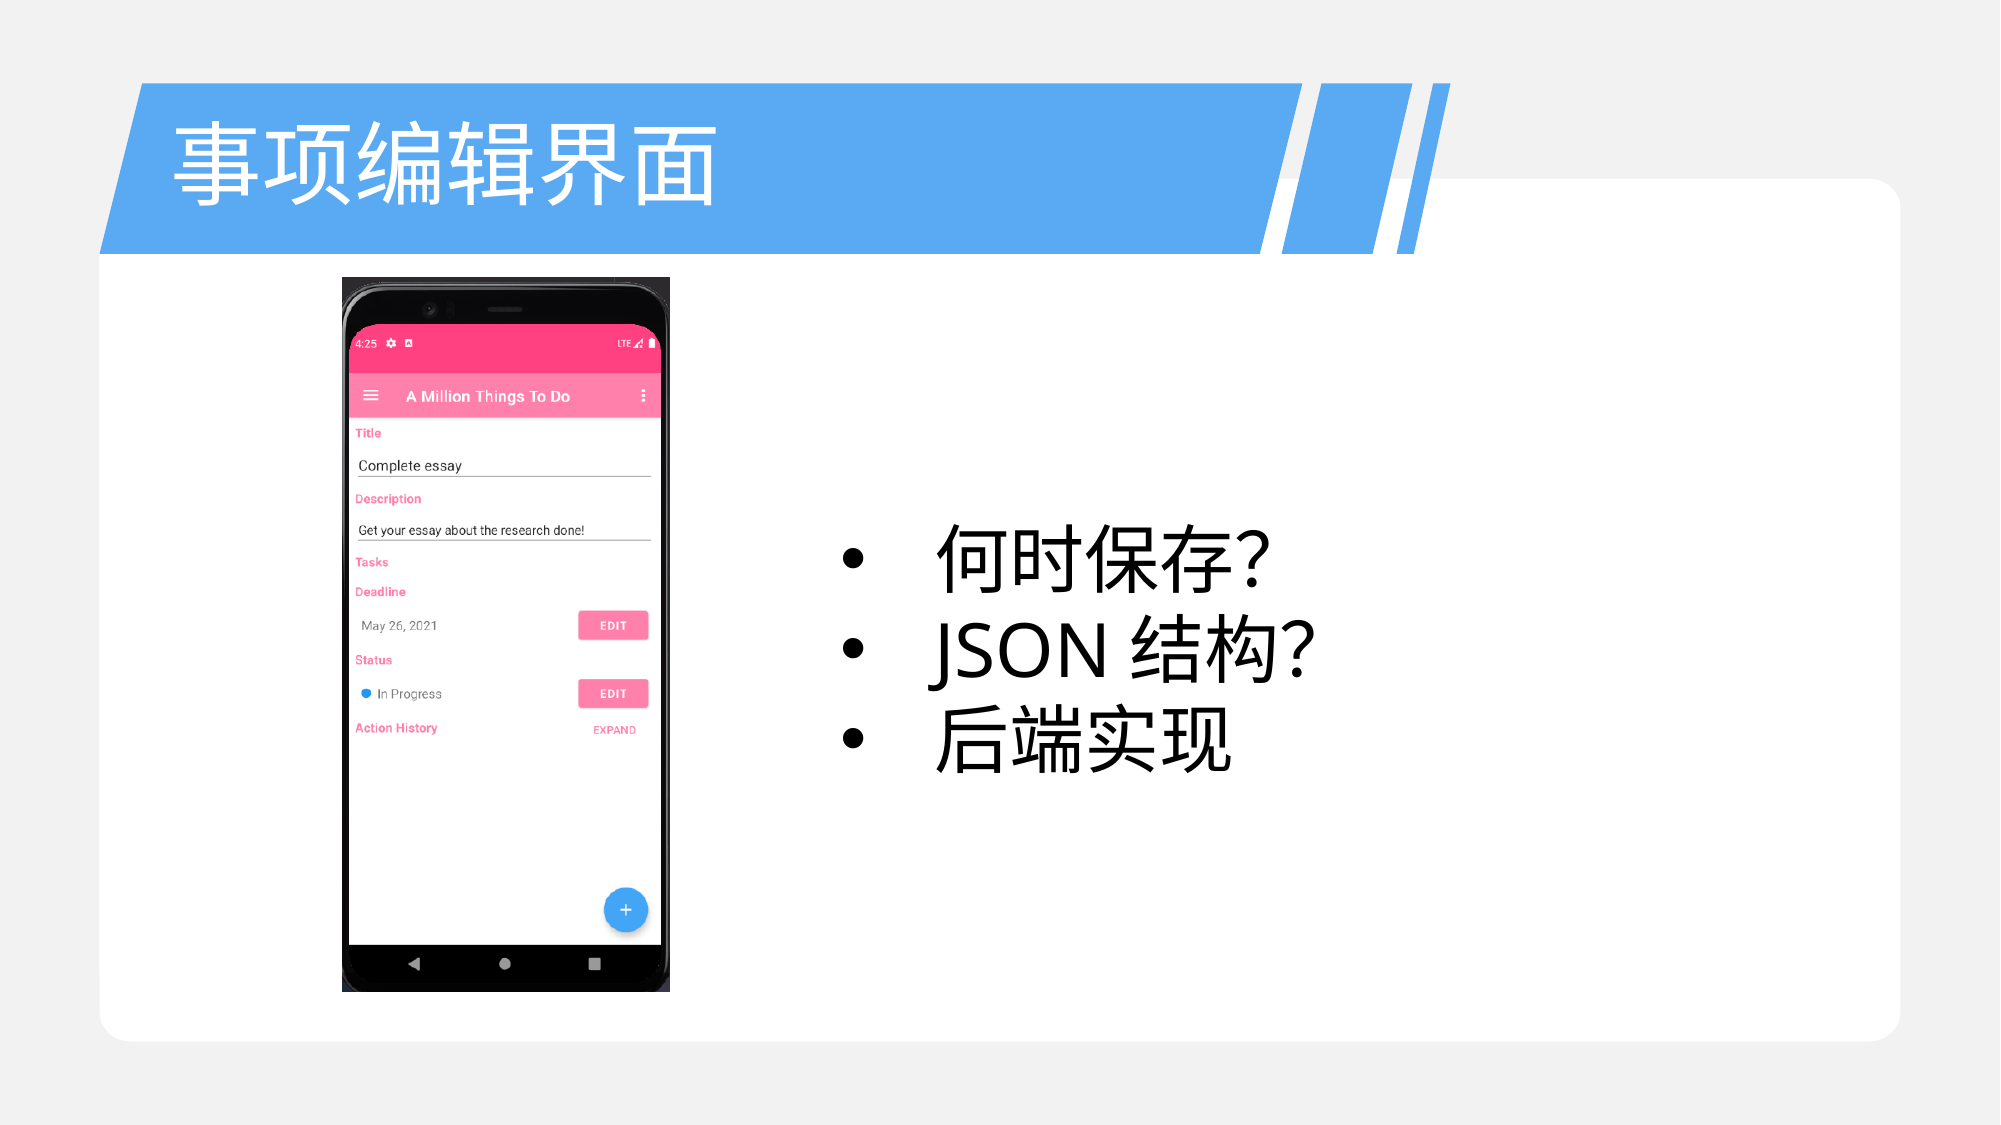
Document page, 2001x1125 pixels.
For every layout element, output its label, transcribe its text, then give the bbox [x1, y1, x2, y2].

title 事项编辑界面 [155, 59, 1839, 278]
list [342, 277, 670, 992]
text_box 何时保存？ JSON结构？ 后端实现 [825, 504, 1786, 790]
